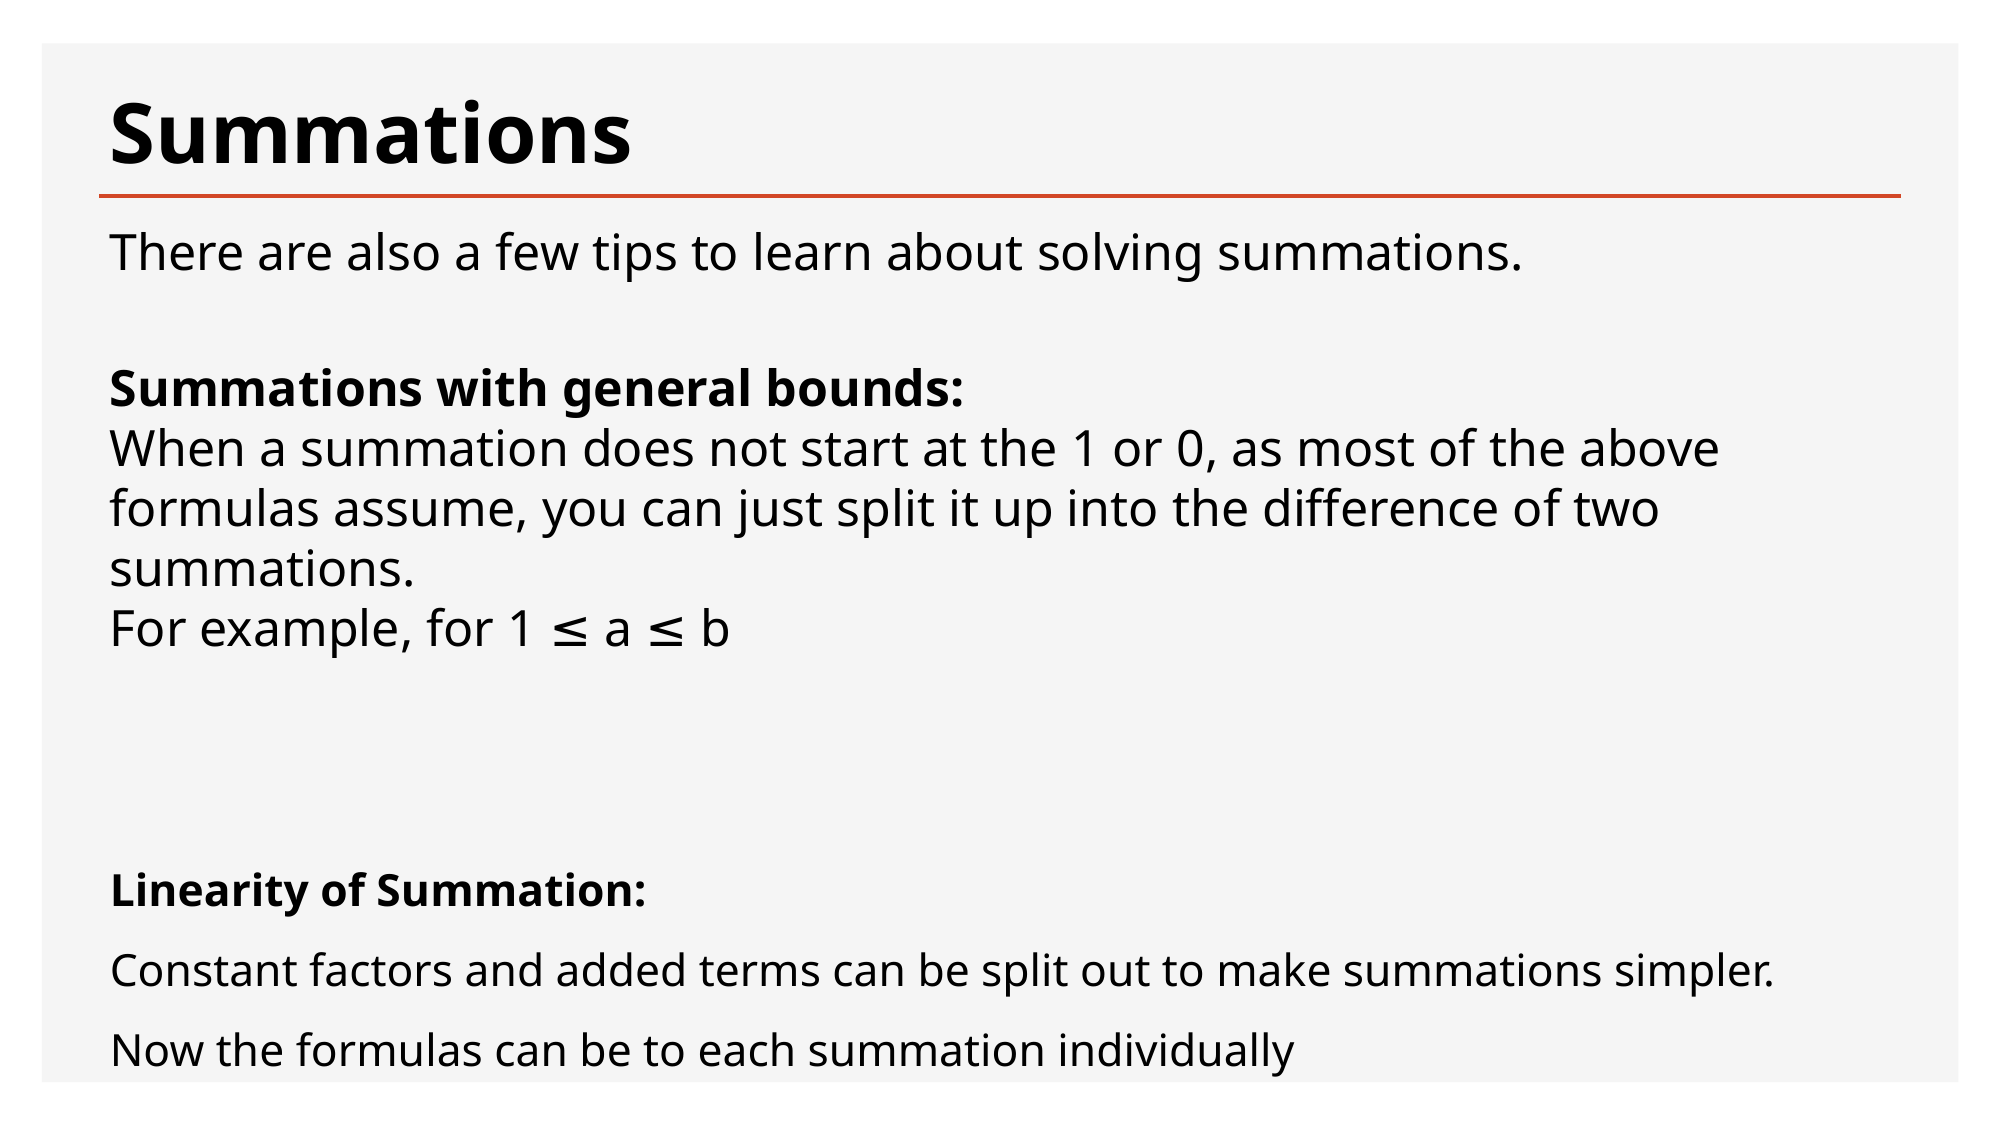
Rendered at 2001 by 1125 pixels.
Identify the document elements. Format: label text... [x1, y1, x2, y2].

text_box Summations [94, 0, 1795, 188]
text_box There are also a few tips to learn about solving summations. [94, 212, 1902, 288]
